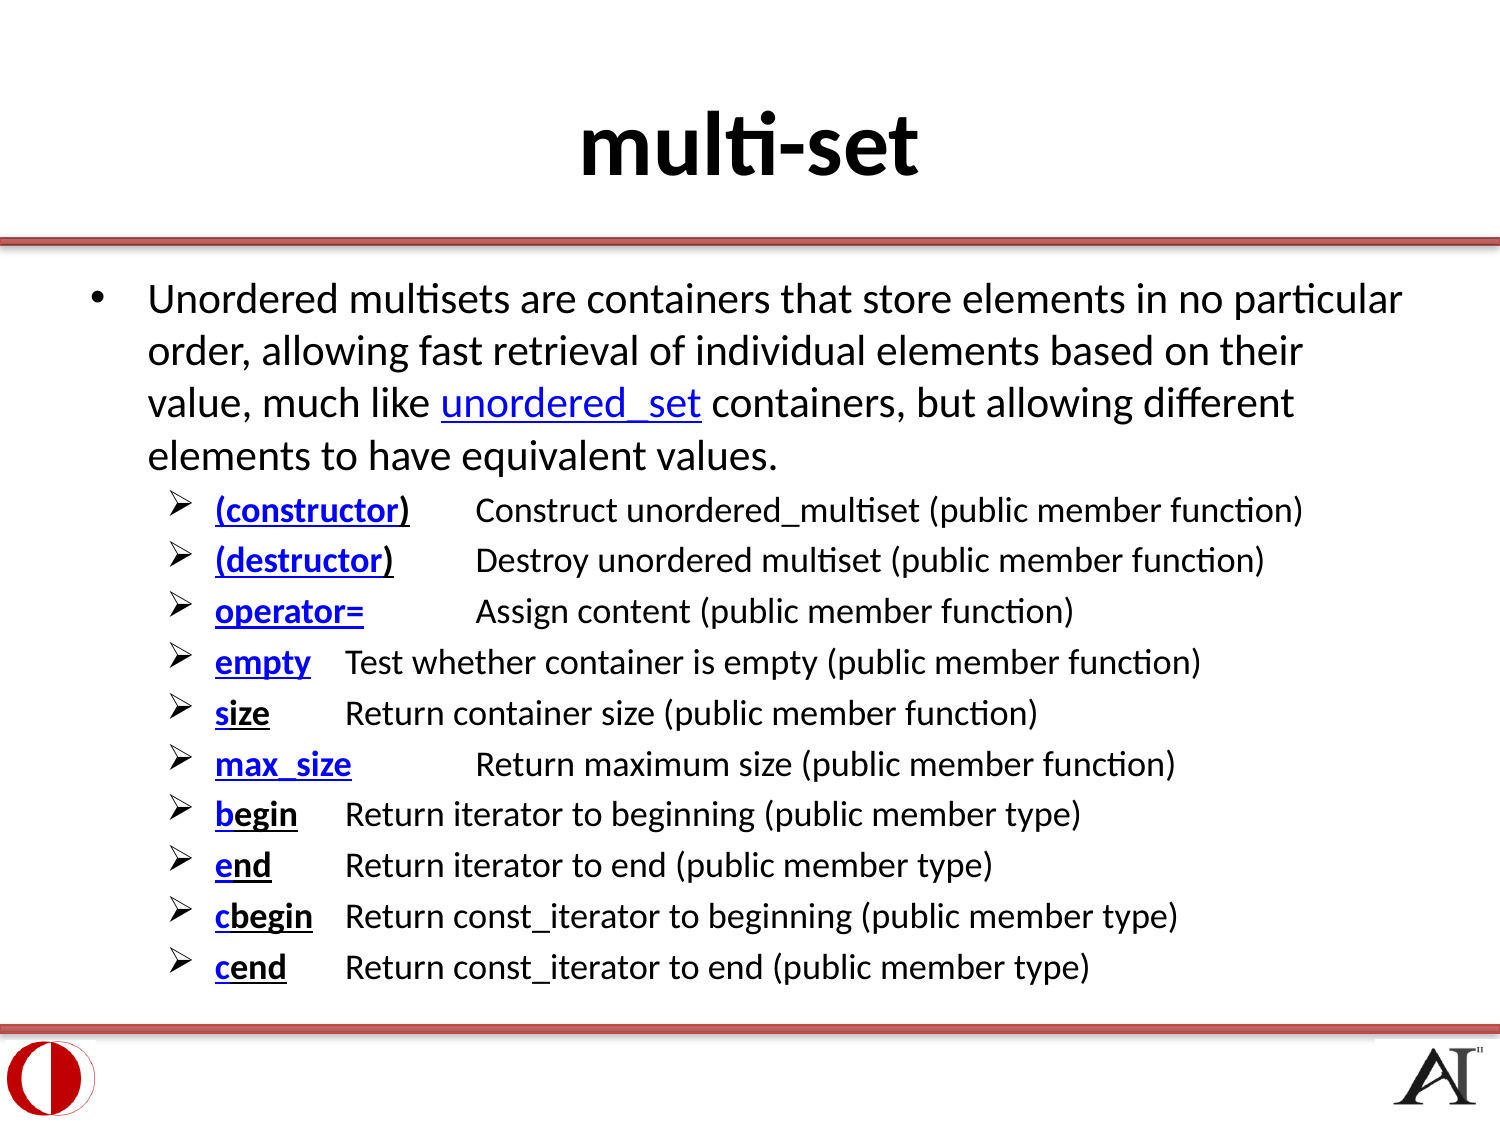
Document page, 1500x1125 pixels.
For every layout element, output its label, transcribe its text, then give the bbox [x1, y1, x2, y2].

title multi-set [75, 45, 1425, 233]
picture [1374, 1039, 1500, 1110]
list Unordered multisets are containers that store elements in no particular order, allowing fast retrieval of individual elements based on their value, much like unordered_set containers, but allowing different elements to have equivalent values. (constructor) Construct unordered_multiset (public member function) (destructor) Destroy unordered multiset (public member function) operator= Assign content (public member function) empty Test whether container is empty (public member function) size Return container size (public member function) max_size Return maximum size (public member function) begin Return iterator to beginning (public member type) end Return iterator to end (public member type) cbegin Return const_iterator to beginning (public member type) cend Return const_iterator to end (public member type) [75, 262, 1425, 1005]
picture [5, 1040, 96, 1116]
slide_number 5 [1074, 1042, 1425, 1103]
